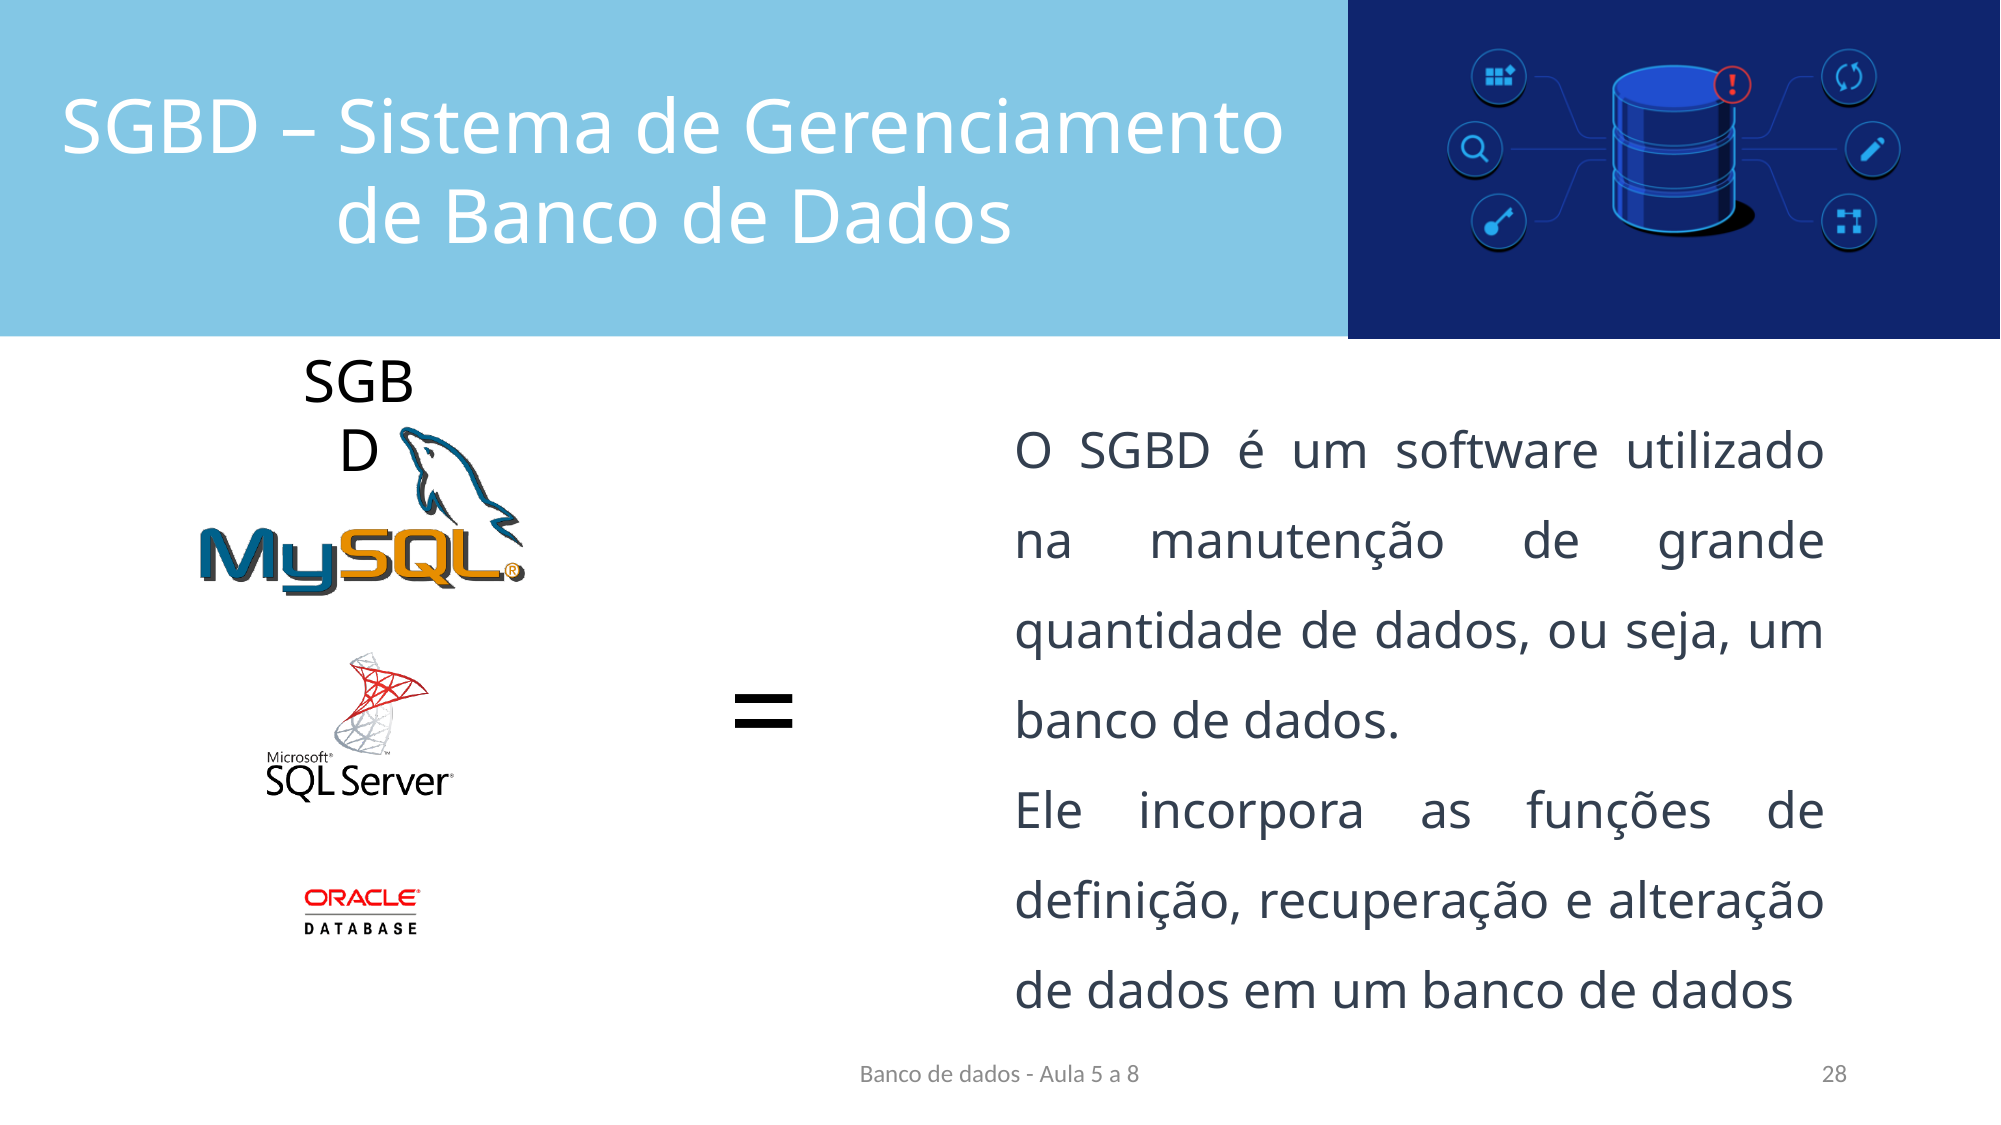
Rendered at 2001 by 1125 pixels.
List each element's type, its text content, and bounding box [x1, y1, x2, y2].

text_box = [676, 623, 852, 788]
picture [172, 422, 548, 992]
picture [1348, 0, 2000, 339]
text_box SGBD [271, 336, 448, 422]
footer Banco de dados - Aula 5 a 8 [662, 1042, 1338, 1103]
slide_number 28 [1412, 1042, 1863, 1103]
text_box O SGBD é um software utilizado na manutenção de grande quantidade de dados, ou seja, um banco de dados. Ele incorpora as funções de definição, recuperação e alteração de dados em um banco de dados [999, 380, 1841, 1026]
text_box SGBD – Sistema de Gerenciamento de Banco de Dados [0, 0, 1348, 337]
